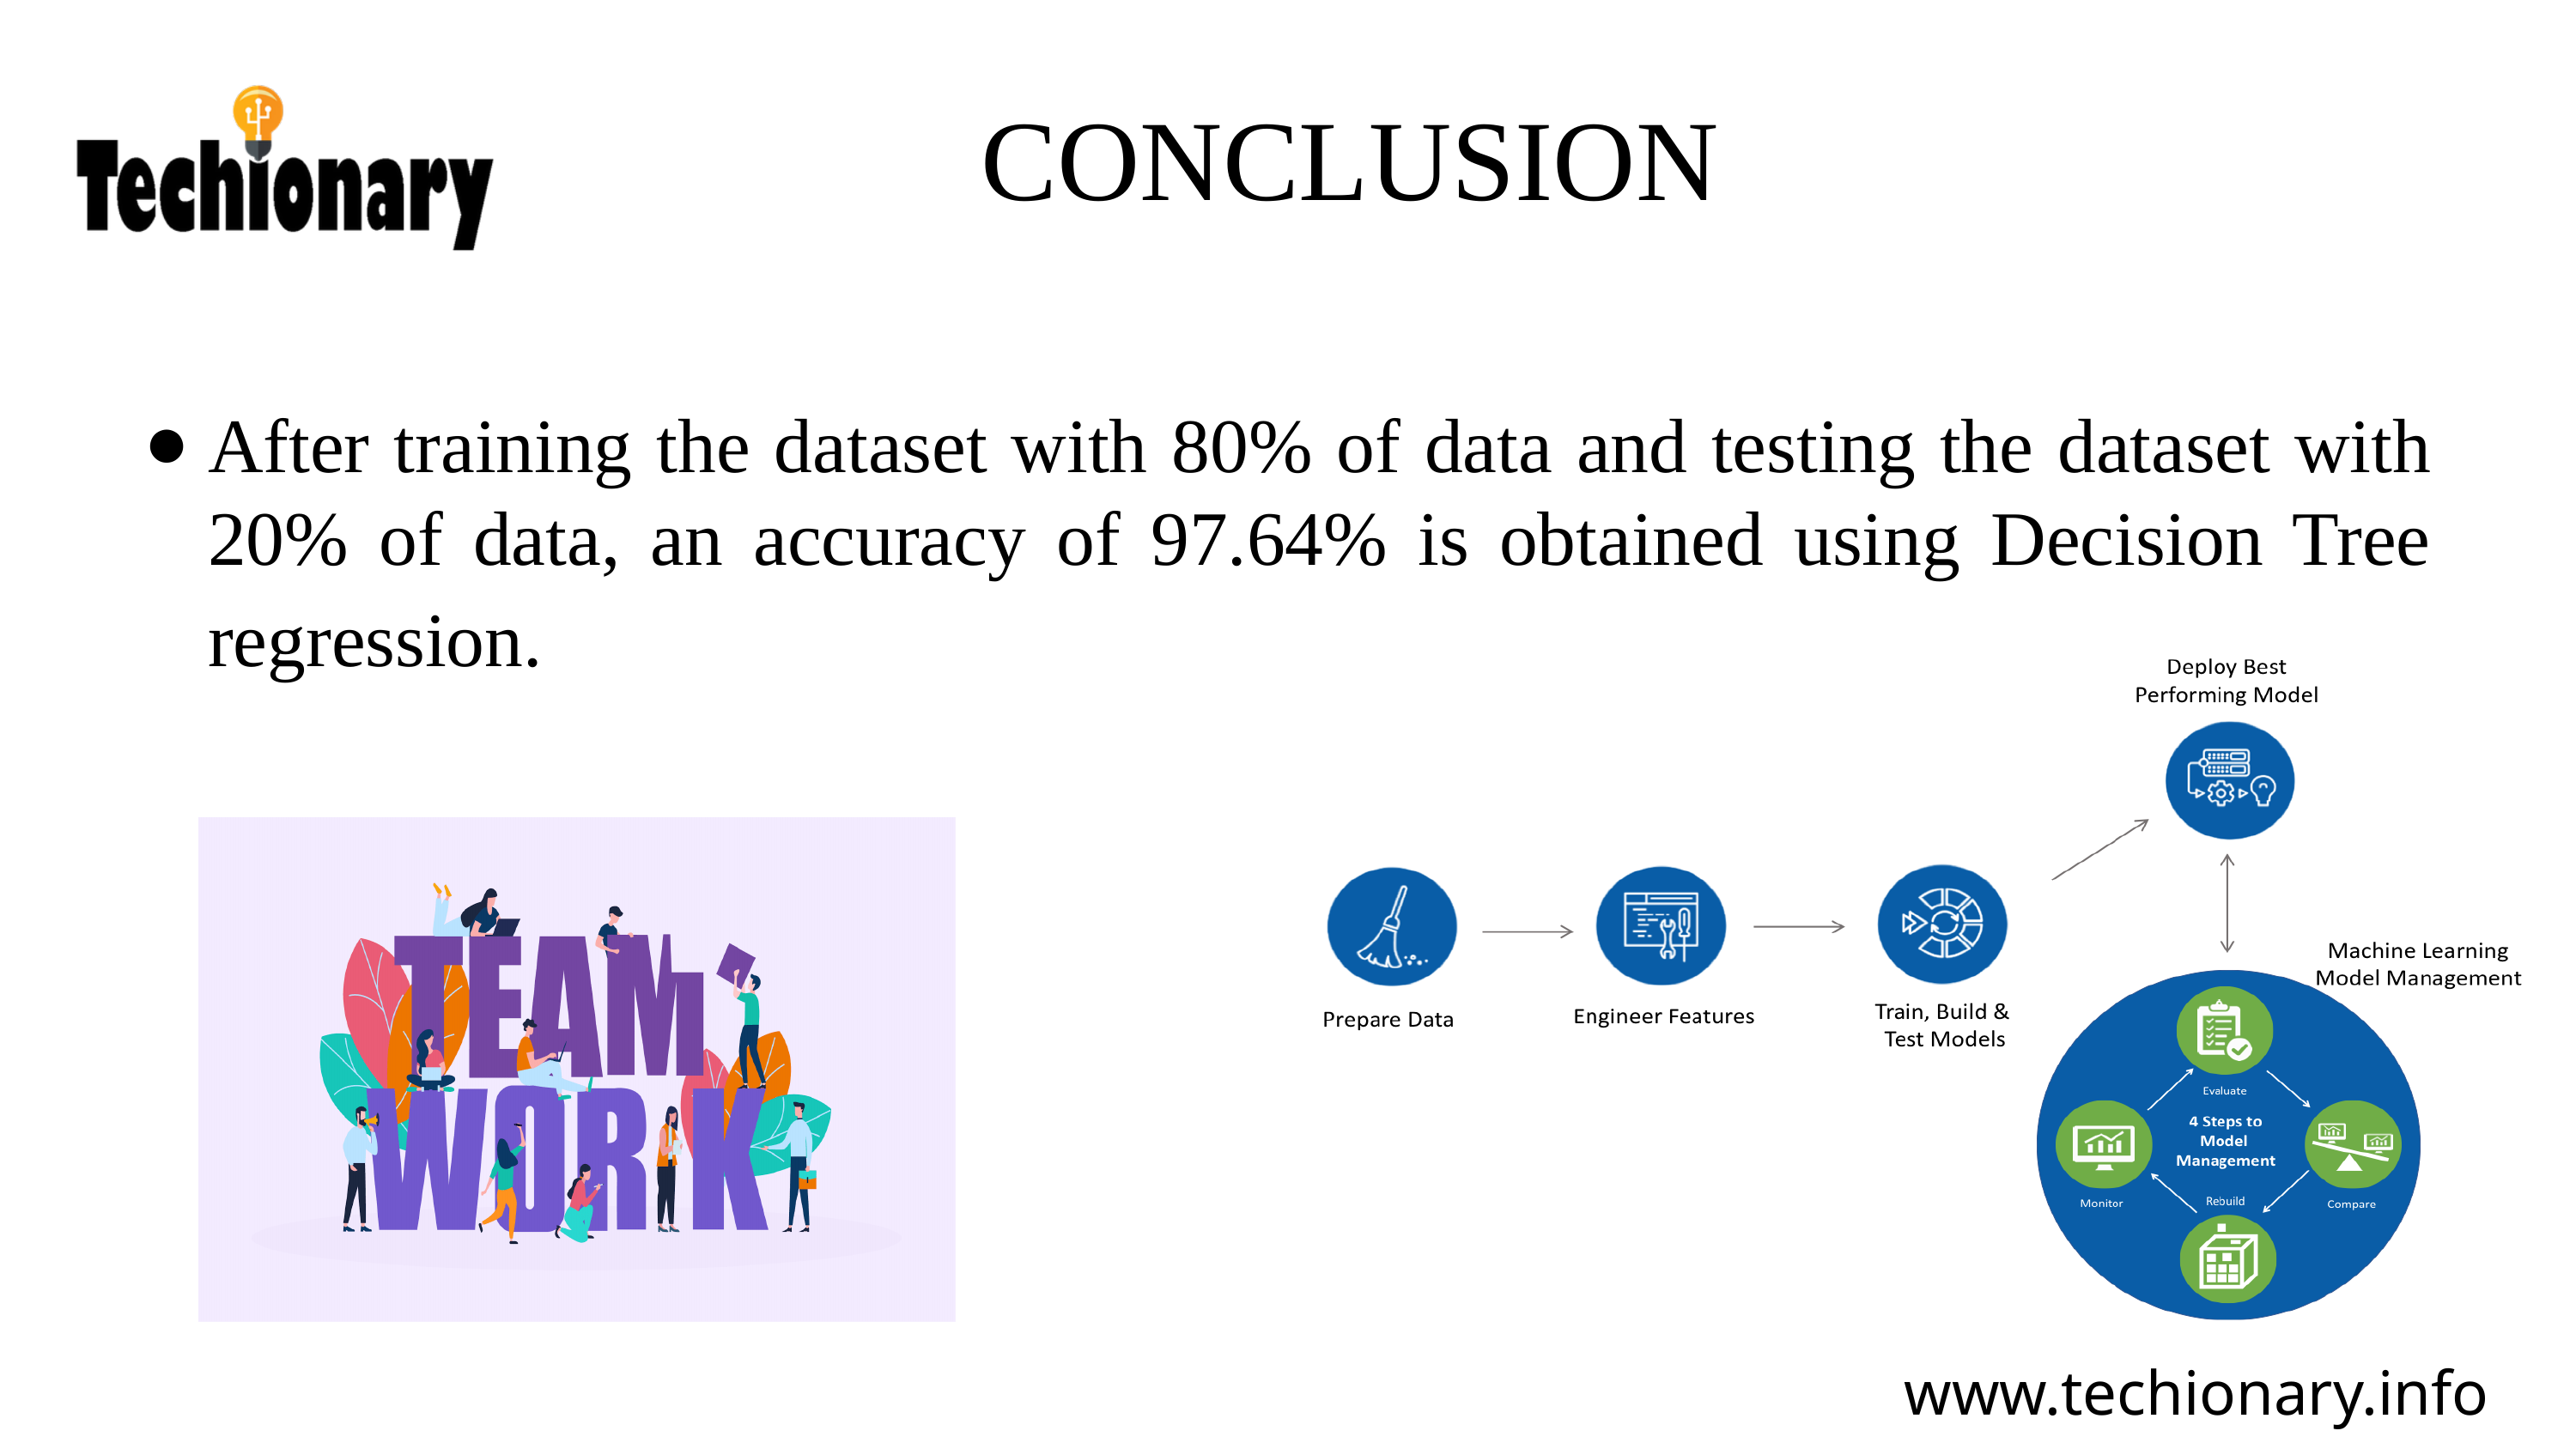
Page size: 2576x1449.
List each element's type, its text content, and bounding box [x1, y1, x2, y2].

text_box www.techionary.info [1874, 1344, 2519, 1428]
picture [1273, 641, 2536, 1337]
text_box CONCLUSION [936, 30, 1765, 223]
picture [197, 817, 956, 1322]
picture [0, 0, 576, 384]
text_box After training the dataset with 80% of data and testing the dataset with 20% of data, an accuracy of 97.64% is obtained using Decision Tree regression. [131, 383, 2445, 1257]
